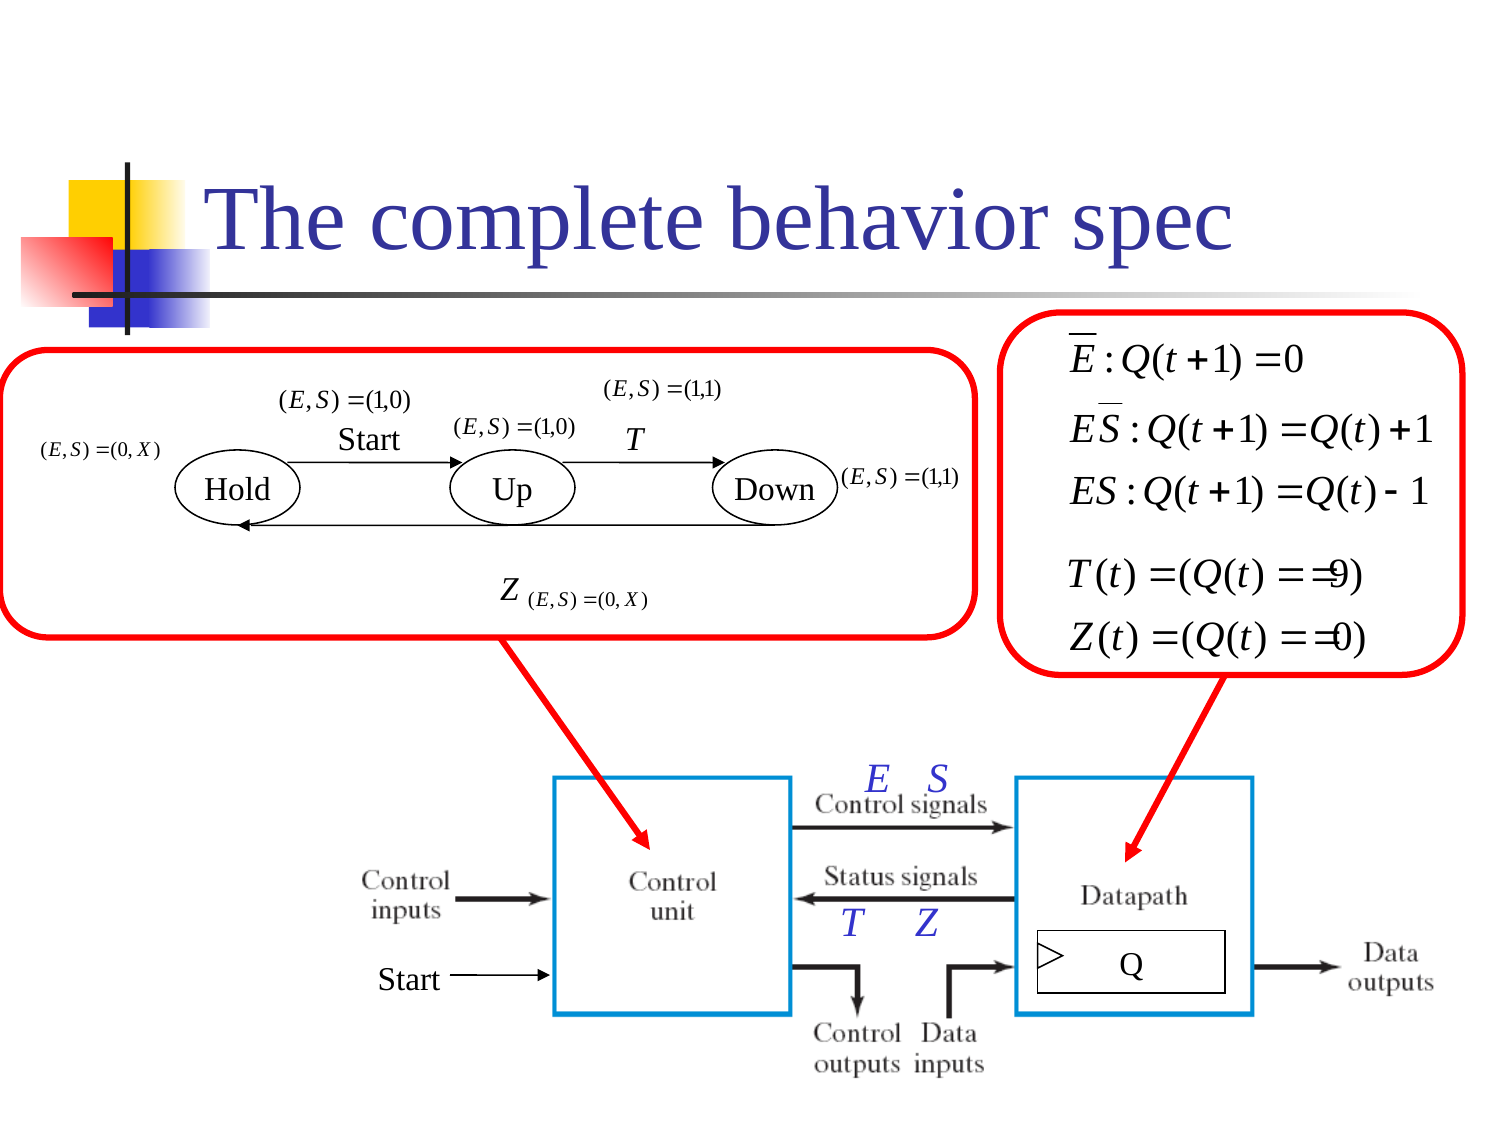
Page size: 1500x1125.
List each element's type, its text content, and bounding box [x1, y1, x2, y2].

text_box [0, 349, 975, 638]
text_box [999, 312, 1463, 675]
title The complete behavior spec [188, 35, 1468, 275]
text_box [1062, 324, 1438, 522]
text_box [349, 737, 1463, 1091]
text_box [37, 374, 964, 616]
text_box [1062, 549, 1376, 669]
